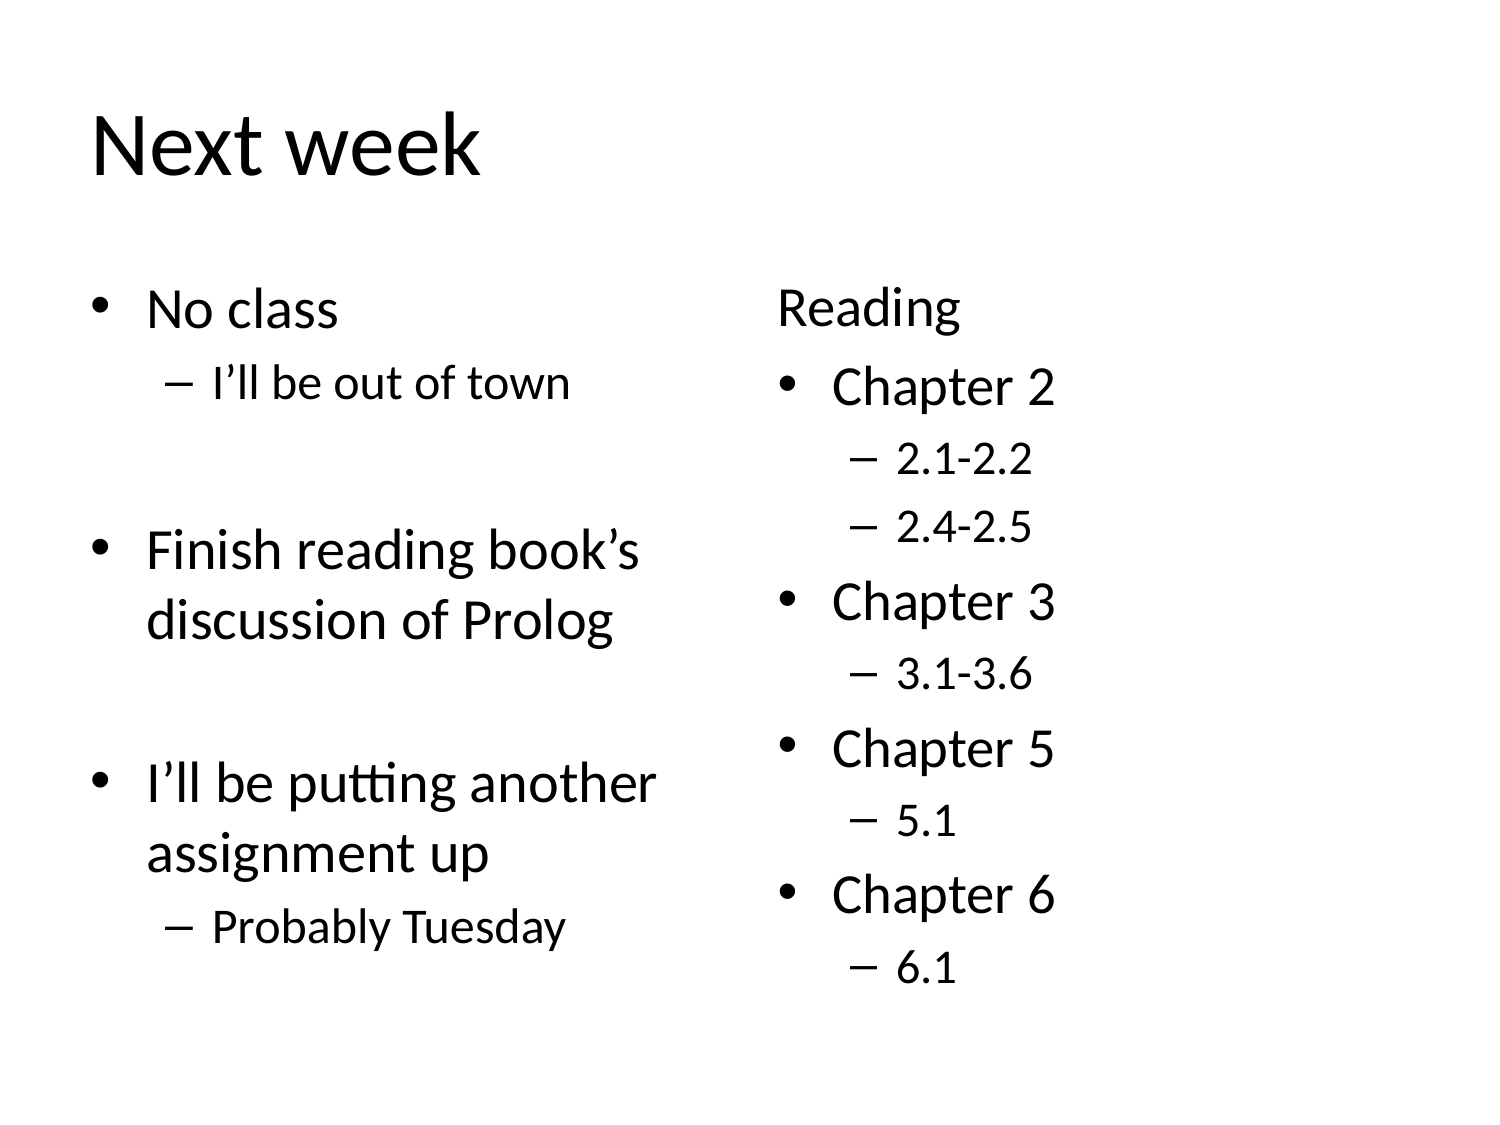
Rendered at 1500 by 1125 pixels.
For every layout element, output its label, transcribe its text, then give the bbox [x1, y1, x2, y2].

list No class I’ll be out of town Finish reading book’s discussion of Prolog I’ll be putting another assignment up Probably Tuesday [75, 262, 738, 1005]
title Next week [75, 45, 1425, 233]
list Reading Chapter 2 2.1-2.2 2.4-2.5 Chapter 3 3.1-3.6 Chapter 5 5.1 Chapter 6 6.1 [762, 262, 1425, 1005]
